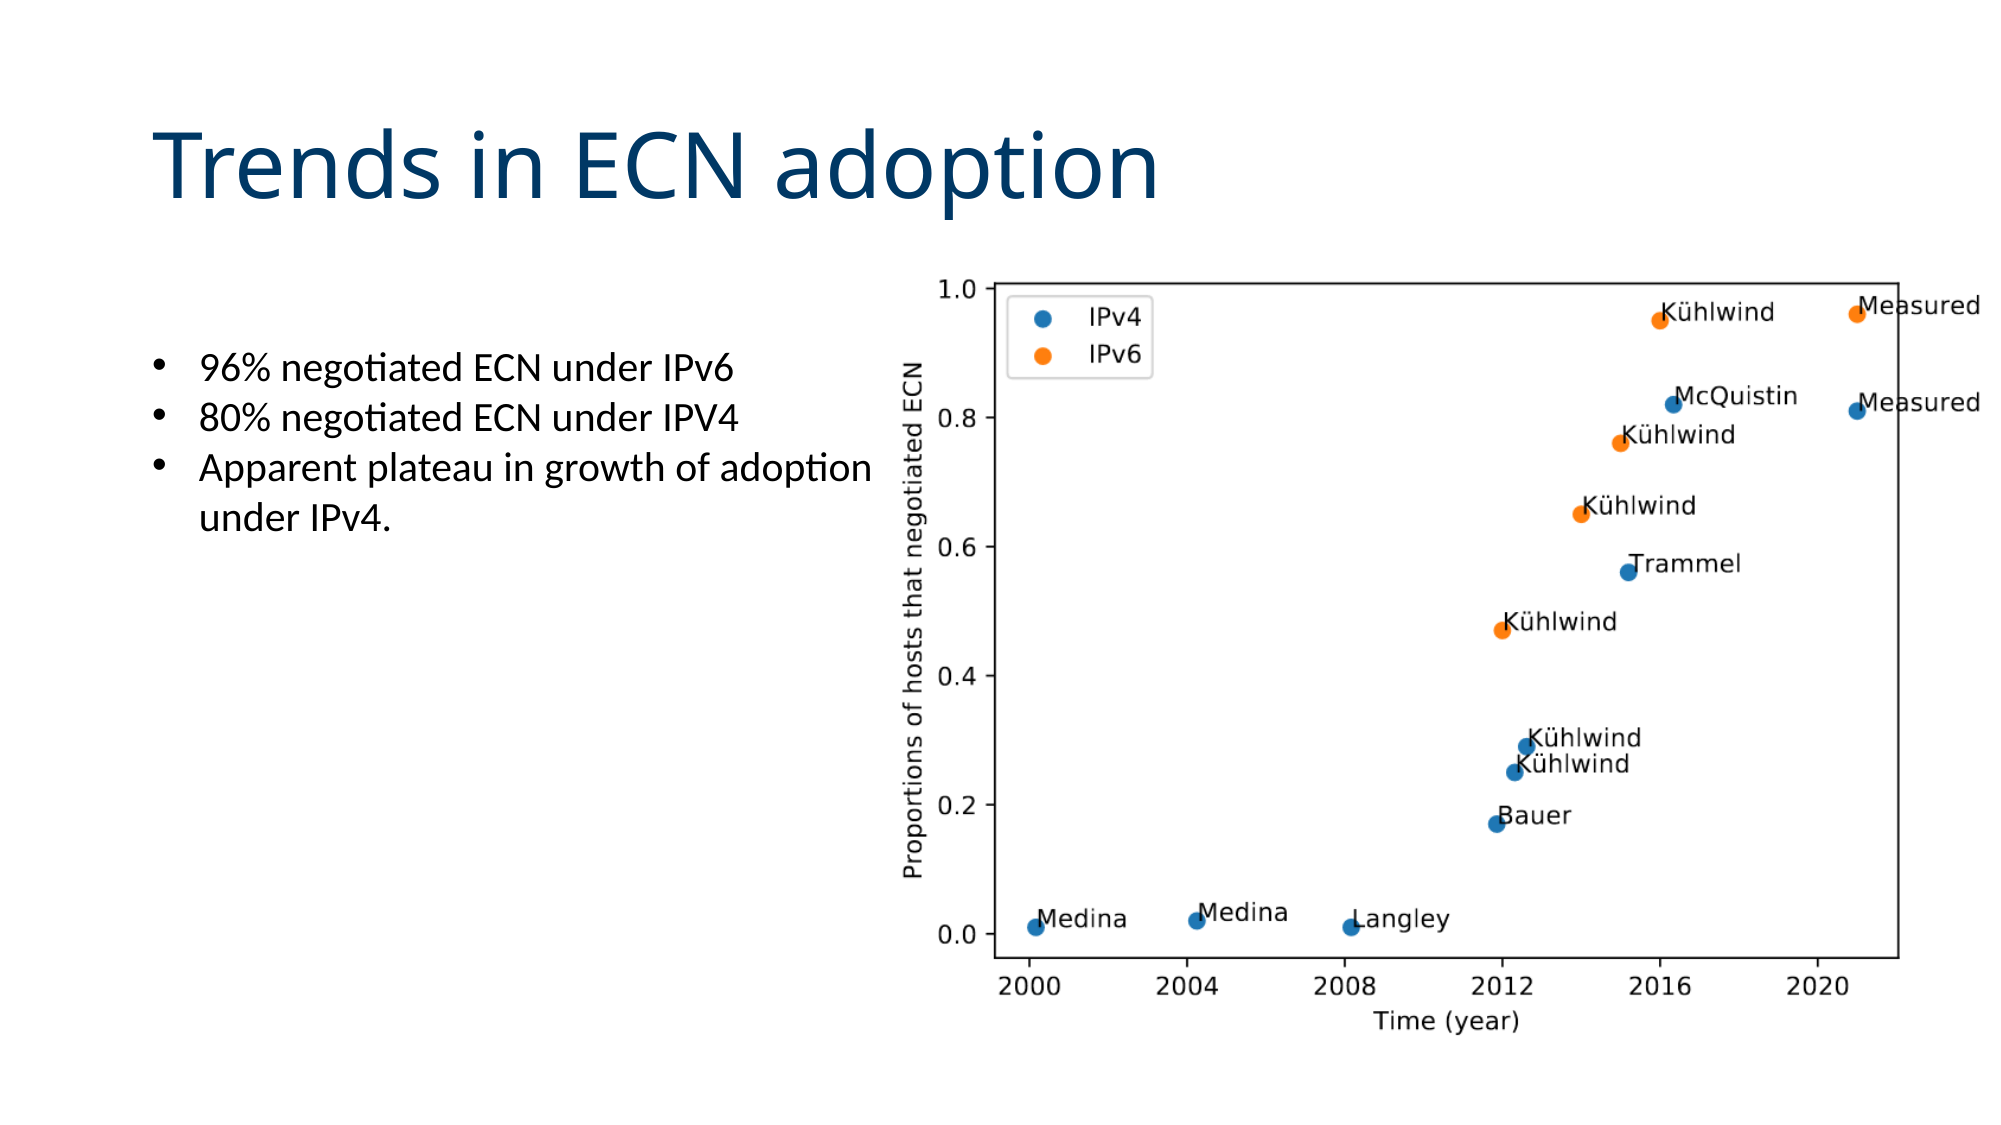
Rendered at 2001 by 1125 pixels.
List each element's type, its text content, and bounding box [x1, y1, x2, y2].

title Trends in ECN adoption [137, 59, 1863, 278]
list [853, 181, 2000, 1047]
text_box 96% negotiated ECN under IPv6 80% negotiated ECN under IPV4 Apparent plateau in growth of adoption under IPv4. [137, 331, 853, 547]
